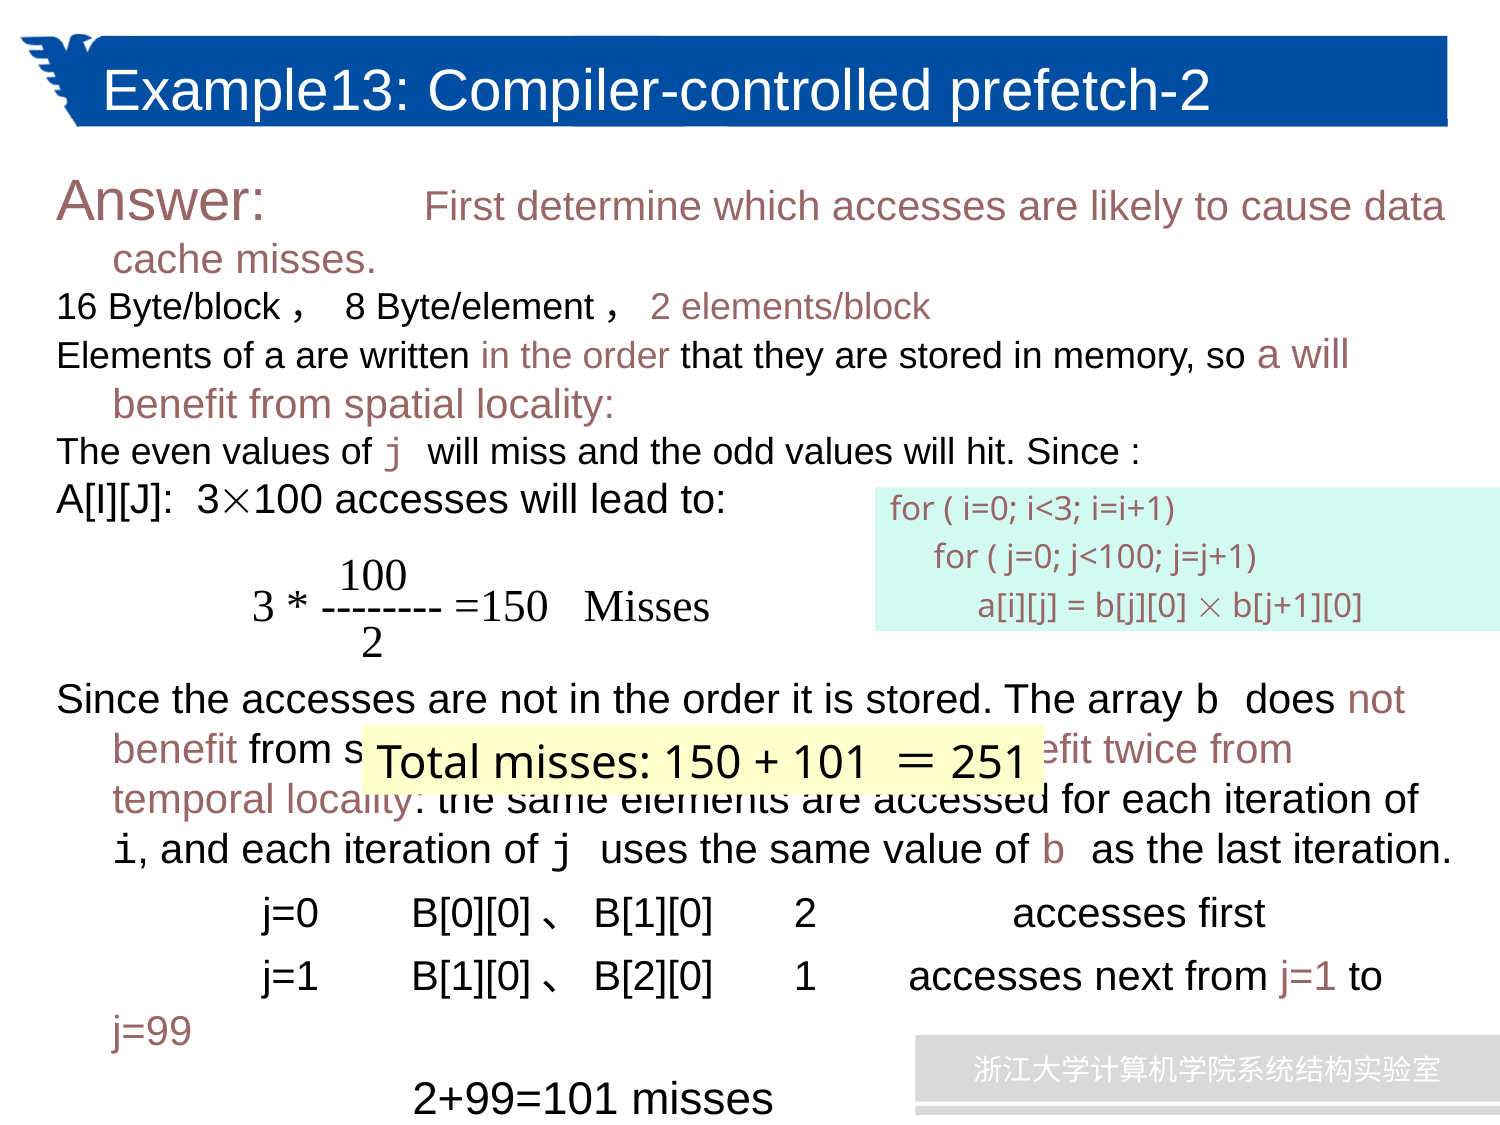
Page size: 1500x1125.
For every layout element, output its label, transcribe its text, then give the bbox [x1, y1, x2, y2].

picture [5, 19, 148, 127]
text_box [224, 537, 738, 675]
text_box Total misses: 150 + 101 ＝251 [361, 725, 1045, 795]
title Example13: Compiler-controlled prefetch-2 [87, 37, 1500, 138]
list Answer: First determine which accesses are likely to cause data cache misses. 16 Byte/block， 8 Byte/element，2 elements/block Elements of a are written in the order that they are stored in memory, so a will benefit from spatial locality: The even values of j will miss and the odd values will hit. Since : A[I][J]: 3100 accesses will lead to: Since the accesses are not in the order it is stored. The array b does not benefit from spatial locality. The array b does benefit twice from temporal locality: the same elements are accessed for each iteration of i, and each iteration of j uses the same value of b as the last iteration. j=0 B[0][0]、B[1][0] 2 accesses first j=1 B[1][0]、B[2][0] 1 accesses next from j=1 to j=99 2+99=101 misses [41, 154, 1479, 1055]
text_box for ( i=0; i<3; i=i+1) for ( j=0; j<100; j=j+1) a[i][j] = b[j][0]  b[j+1][0] [875, 487, 1500, 632]
